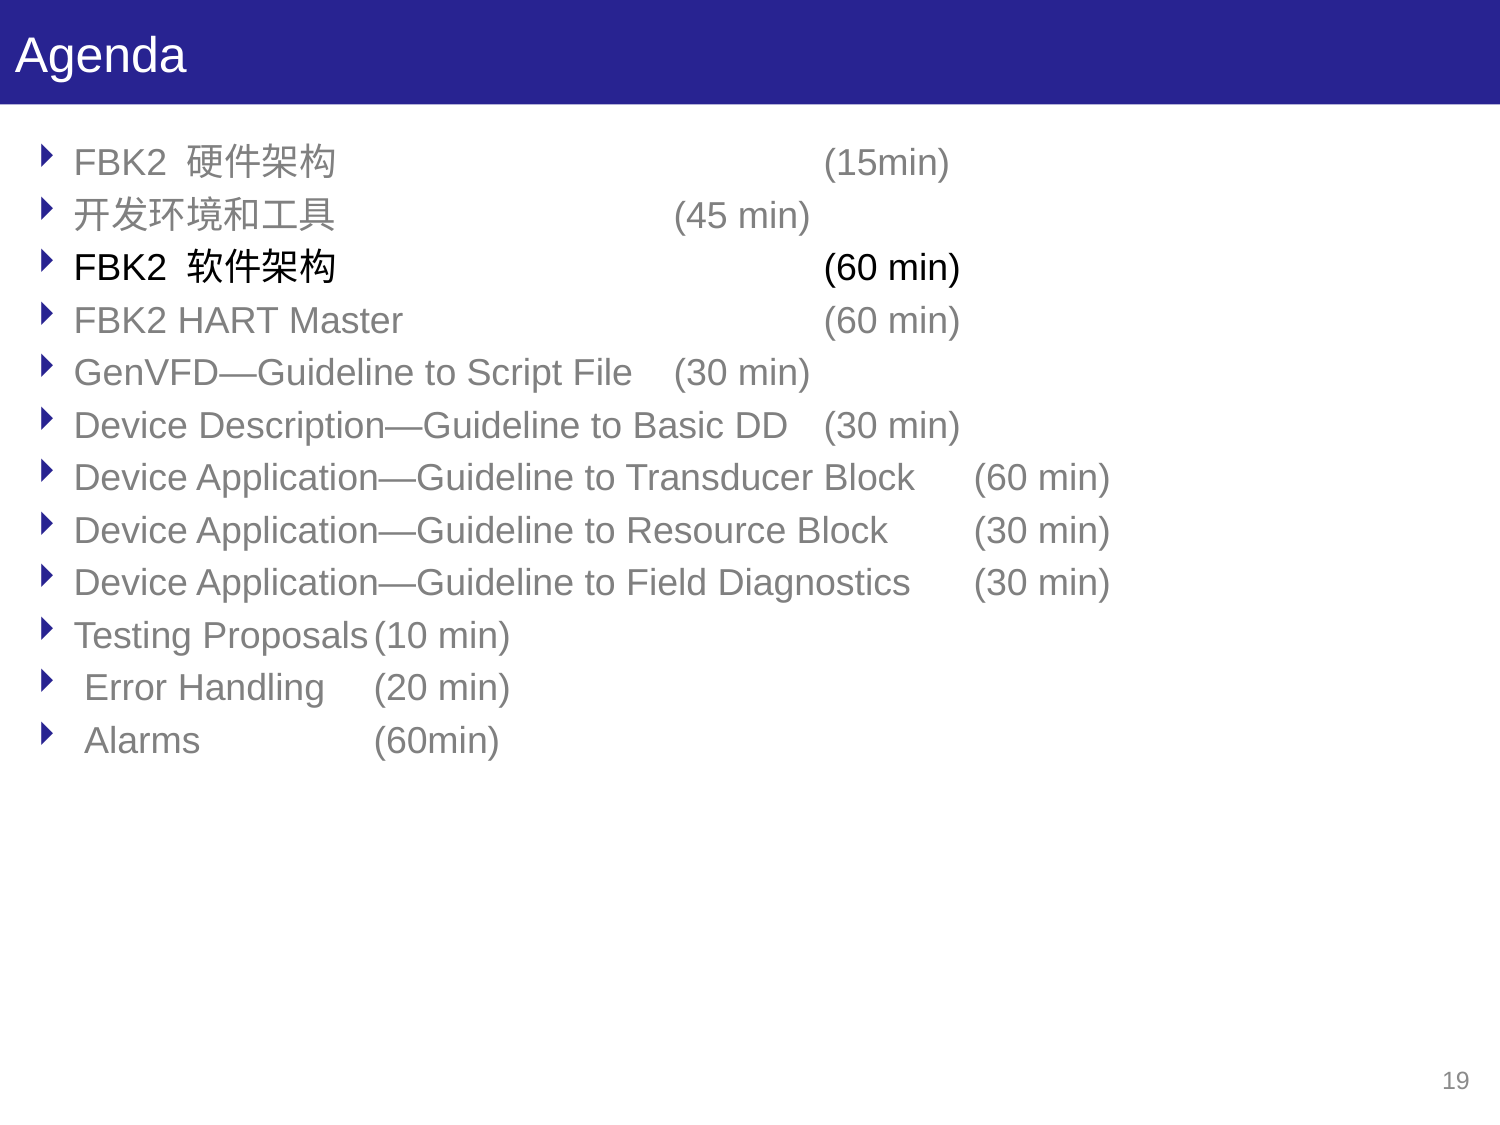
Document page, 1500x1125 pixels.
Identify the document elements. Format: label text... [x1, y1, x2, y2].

title Agenda [14, 0, 1500, 105]
list FBK2 硬件架构 (15min) 开发环境和工具 (45 min) FBK2 软件架构 (60 min) FBK2 HART Master (60 min) GenVFD—Guideline to Script File (30 min) Device Description—Guideline to Basic DD (30 min) Device Application—Guideline to Transducer Block (60 min) Device Application—Guideline to Resource Block (30 min) Device Application—Guideline to Field Diagnostics (30 min) Testing Proposals (10 min) Error Handling (20 min) Alarms (60min) [18, 120, 1437, 1066]
slide_number 19 [1135, 1050, 1486, 1110]
